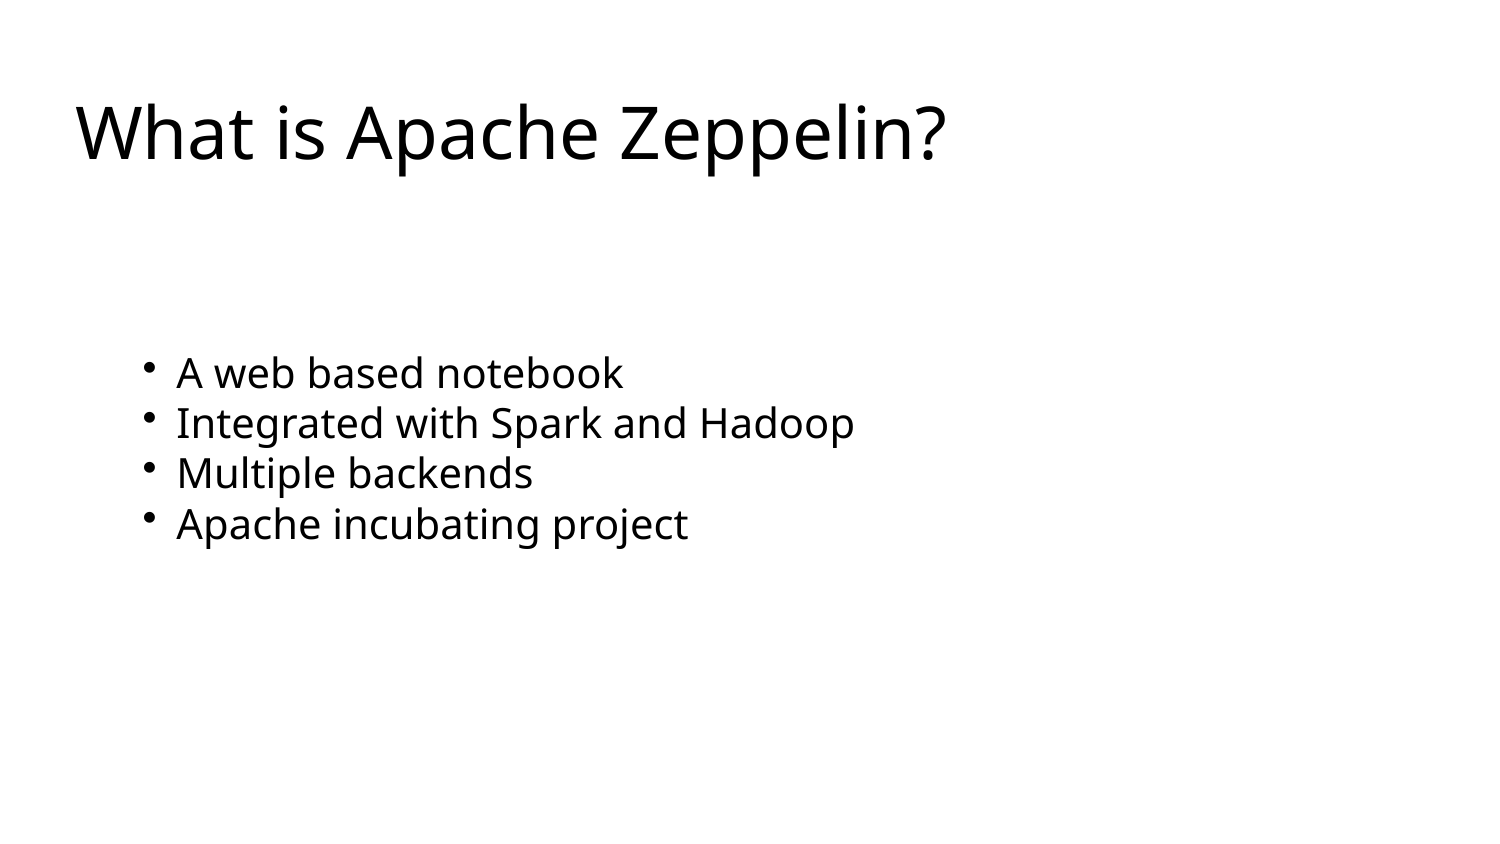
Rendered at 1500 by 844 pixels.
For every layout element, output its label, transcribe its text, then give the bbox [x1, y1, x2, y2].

list A web based notebook Integrated with Spark and Hadoop Multiple backends Apache incubating project [79, 196, 1448, 809]
title What is Apache Zeppelin? [74, 33, 1426, 175]
